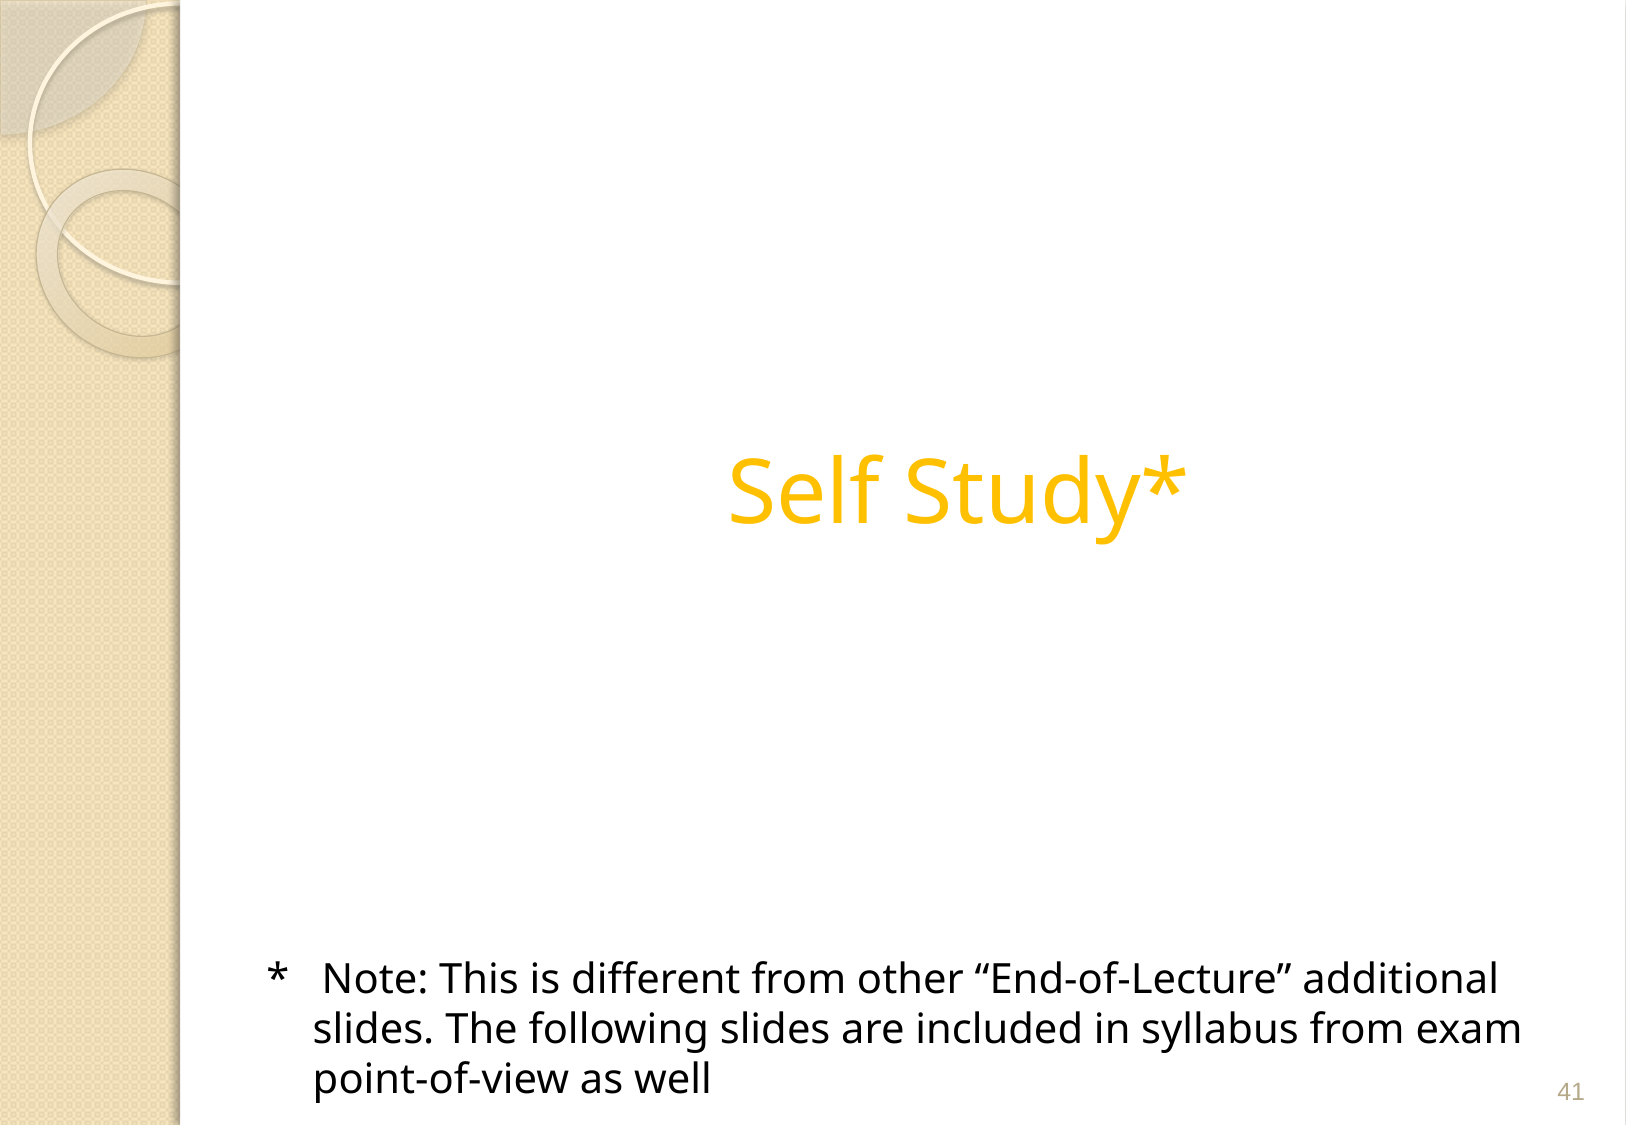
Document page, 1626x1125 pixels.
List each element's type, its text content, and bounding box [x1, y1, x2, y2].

list * Note: This is different from other “End-of-Lecture” additional slides. The following slides are included in syllabus from exam point-of-view as well [237, 943, 1571, 1056]
slide_number 41 [1530, 1034, 1612, 1113]
title Self Study* [292, 394, 1625, 582]
